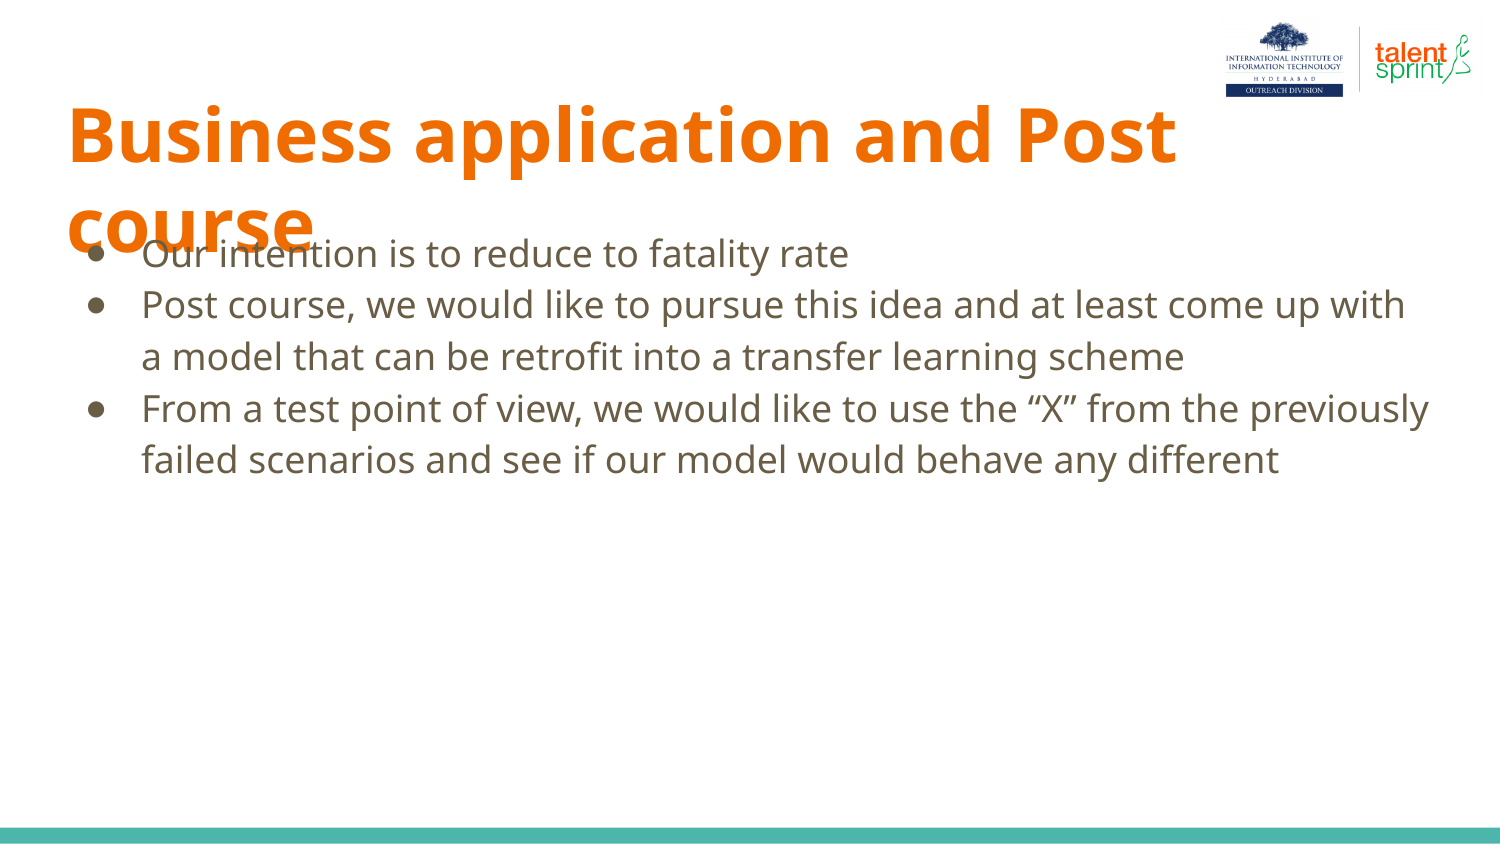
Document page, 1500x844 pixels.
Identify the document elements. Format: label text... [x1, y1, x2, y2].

picture [1220, 16, 1483, 100]
list Our intention is to reduce to fatality rate Post course, we would like to pursue this idea and at least come up with a model that can be retrofit into a transfer learning scheme From a test point of view, we would like to use the “X” from the previously failed scenarios and see if our model would behave any different [50, 207, 1450, 751]
title Business application and Post course [50, 72, 1450, 190]
